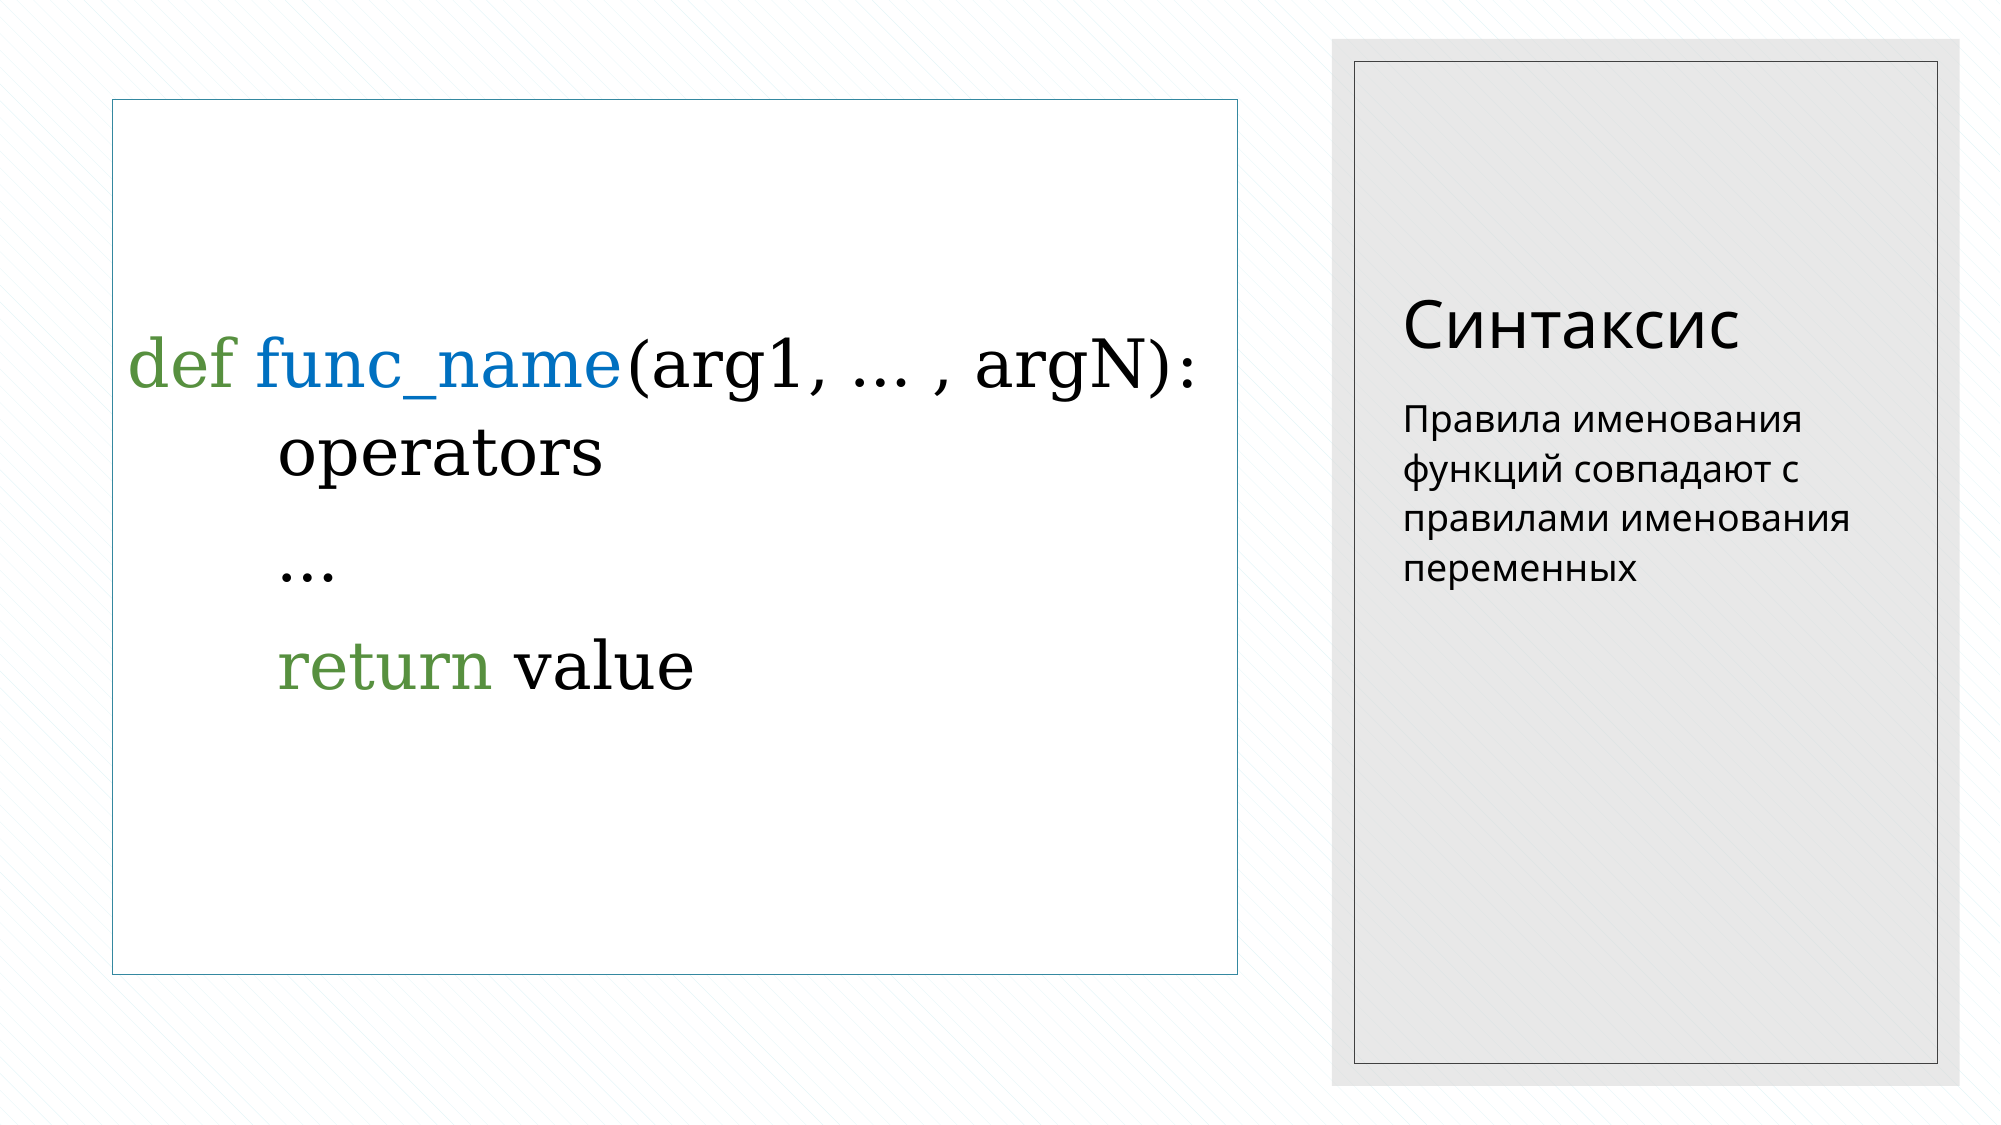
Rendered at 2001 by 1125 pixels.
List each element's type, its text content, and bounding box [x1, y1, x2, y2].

list Правила именования функций совпадают с правилами именования переменных [1387, 383, 1907, 975]
title Синтаксис [1387, 99, 1907, 370]
list def func_name(arg1, … , argN): operators … return value [112, 99, 1238, 975]
